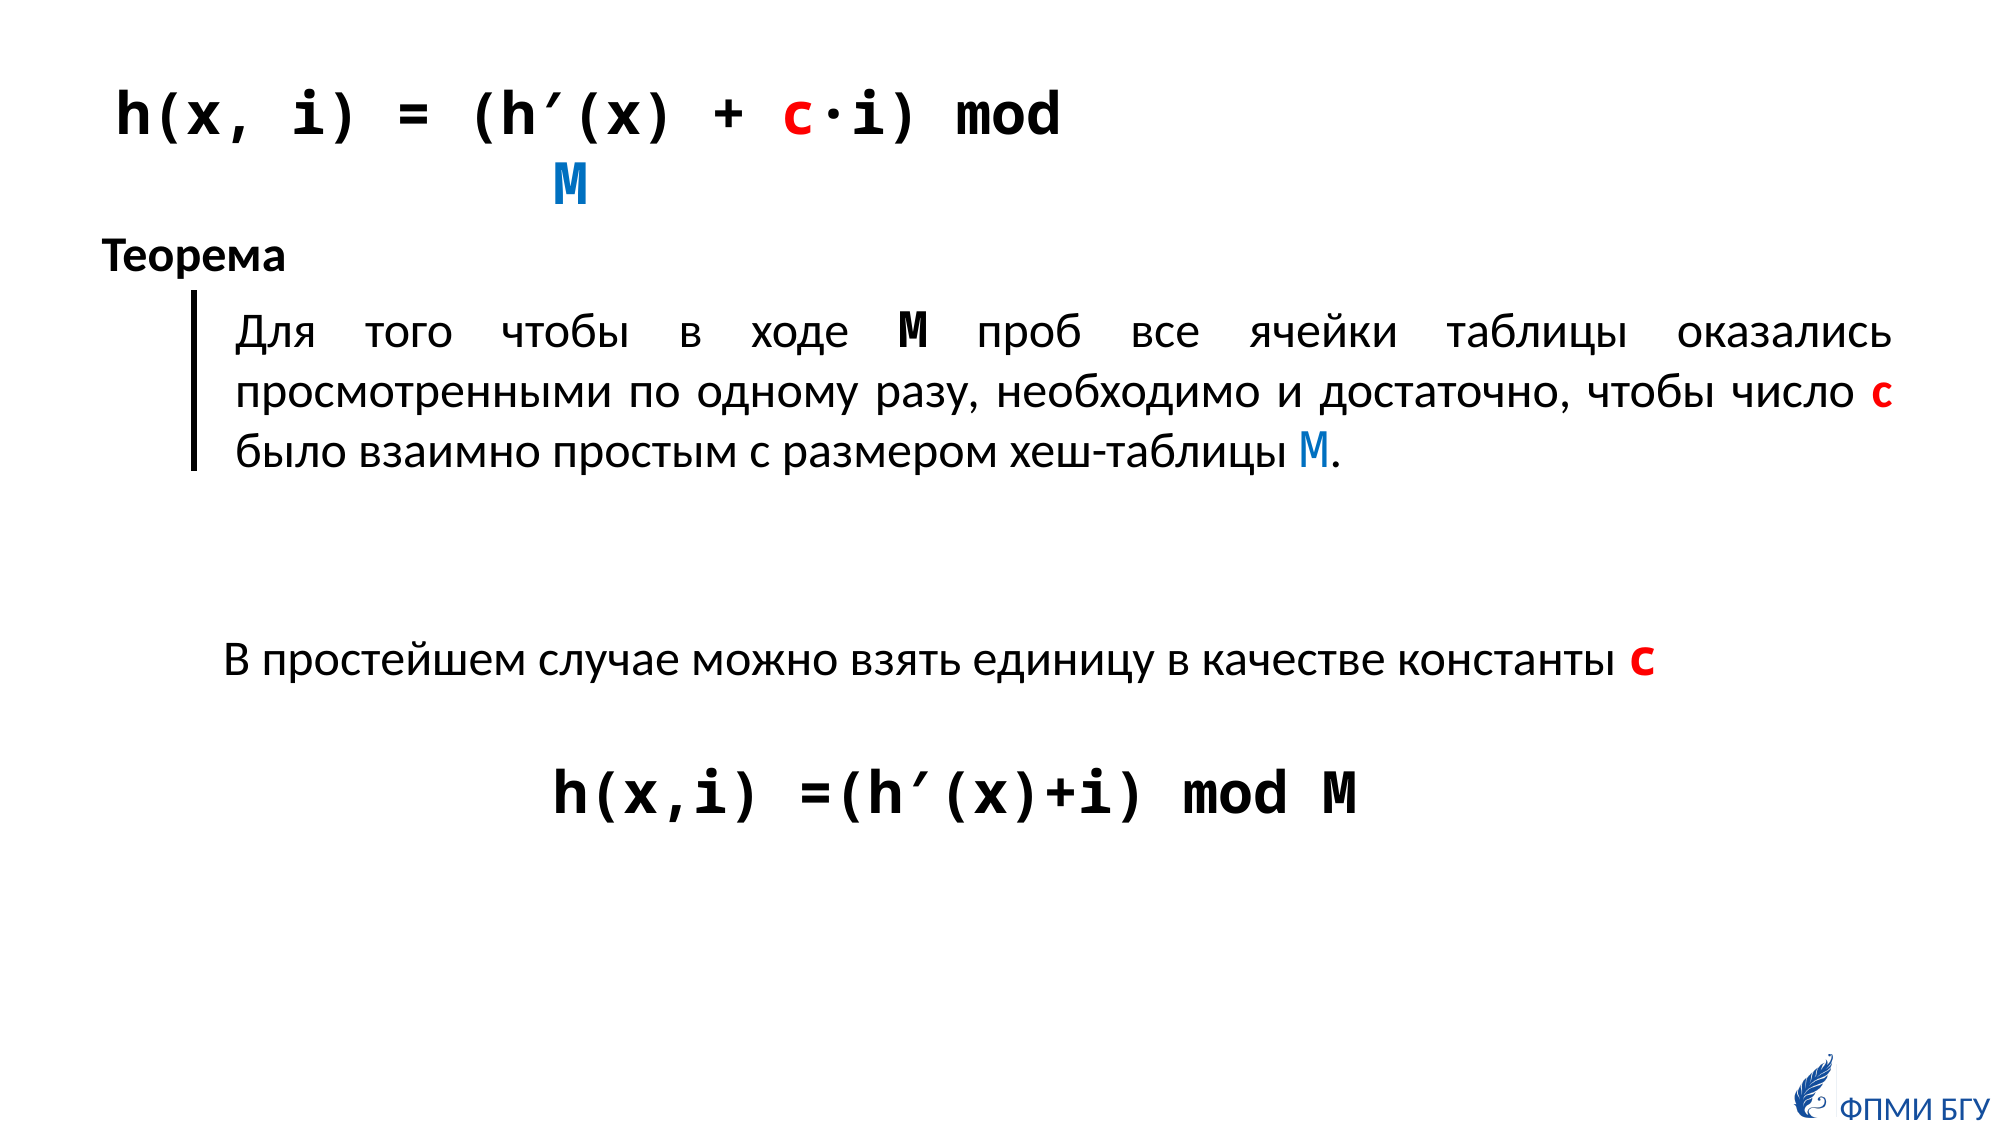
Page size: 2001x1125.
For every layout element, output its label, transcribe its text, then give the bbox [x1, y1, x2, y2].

picture [1793, 1054, 1837, 1118]
text_box h(x, i) = (h′(x) + c·i) mod M [85, 68, 1092, 224]
text_box Для того чтобы в ходе M проб все ячейки таблицы оказались просмотренными по одному разу, необходимо и достаточно, чтобы число c было взаимно простым с размером хеш-таблицы M. [220, 290, 1908, 485]
text_box Теорема [86, 224, 302, 290]
text_box В простейшем случае можно взять единицу в качестве константы c h(x,i) =(h′(x)+i) mod M [178, 617, 1734, 833]
